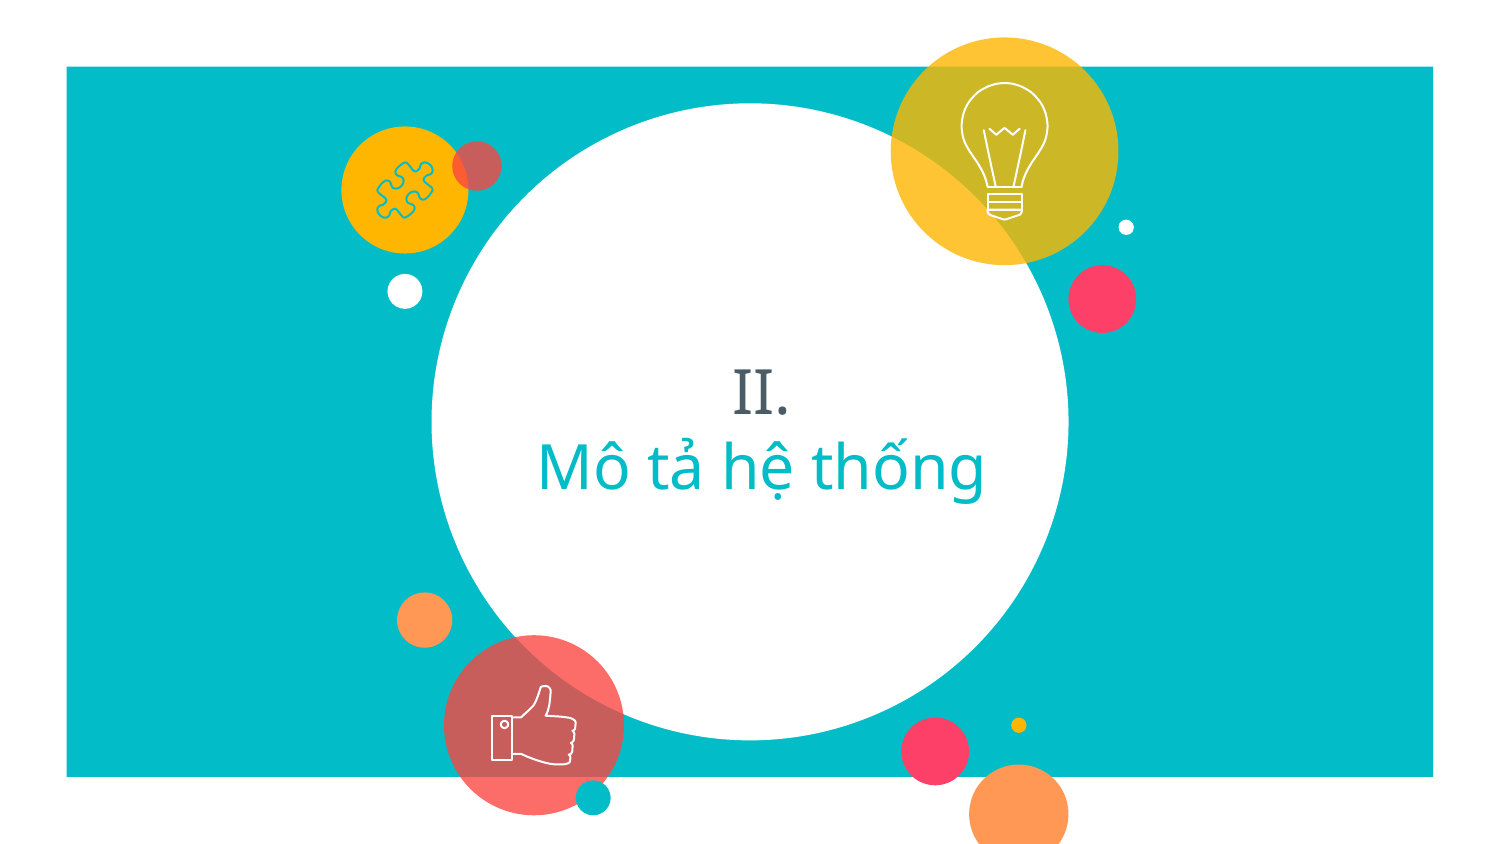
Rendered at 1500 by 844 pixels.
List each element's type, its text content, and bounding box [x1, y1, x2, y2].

title II. Mô tả hệ thống [485, 326, 1039, 517]
